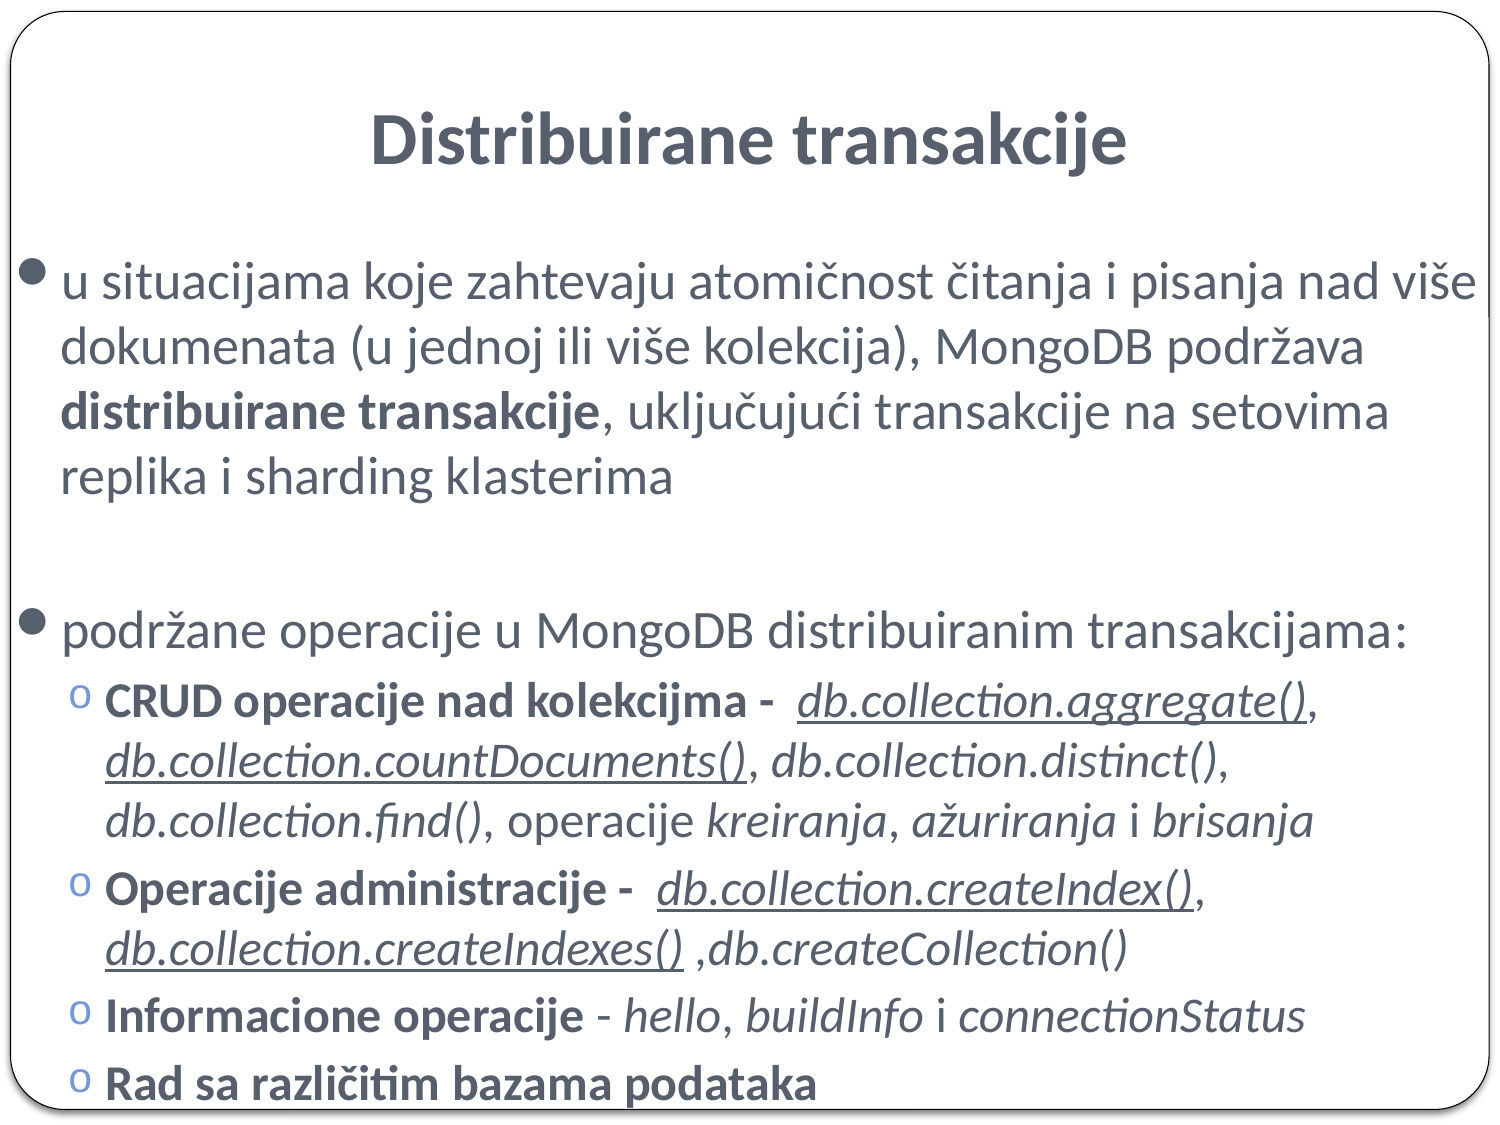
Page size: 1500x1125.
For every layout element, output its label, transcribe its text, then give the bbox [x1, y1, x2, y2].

title Distribuirane transakcije [0, 45, 1500, 233]
list u situacijama koje zahtevaju atomičnost čitanja i pisanja nad više dokumenata (u jednoj ili više kolekcija), MongoDB podržava distribuirane transakcije, uključujući transakcije na setovima replika i sharding klasterima podržane operacije u MongoDB distribuiranim transakcijama: CRUD operacije nad kolekcijma - db.collection.aggregate(), db.collection.countDocuments(), db.collection.distinct(), db.collection.find(), operacije kreiranja, ažuriranja i brisanja Operacije administracije - db.collection.createIndex(), db.collection.createIndexes() ,db.createCollection() Informacione operacije - hello, buildInfo i connectionStatus Rad sa različitim bazama podataka [0, 237, 1500, 1125]
